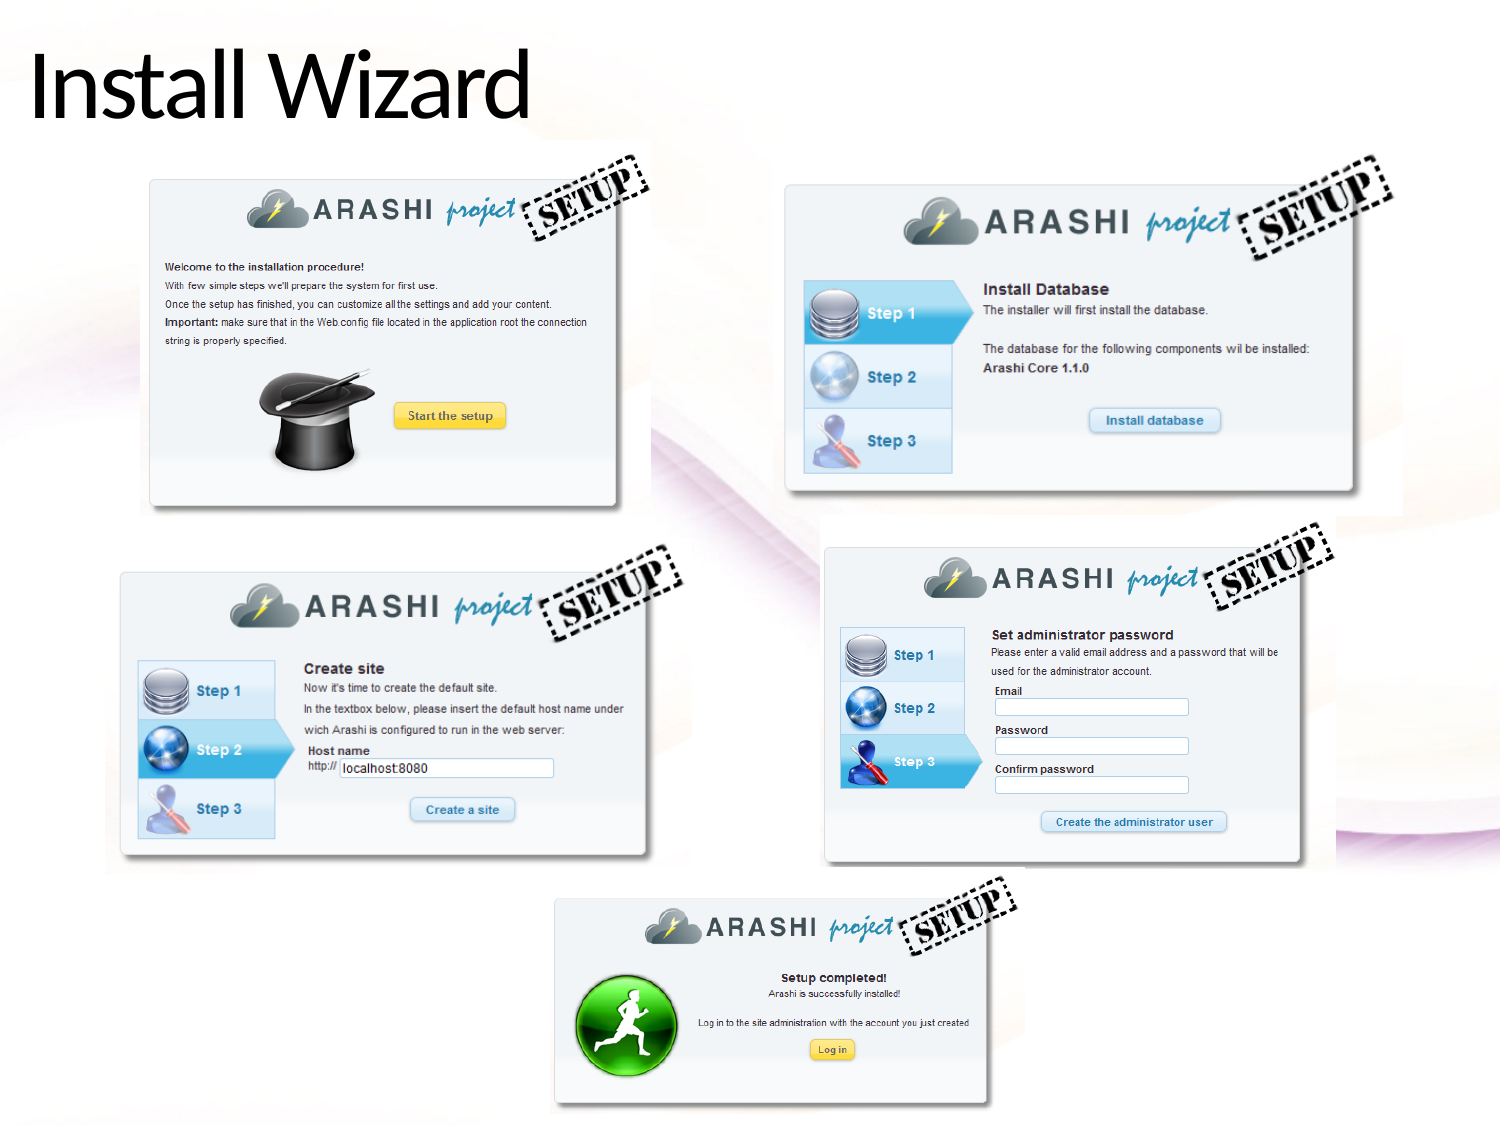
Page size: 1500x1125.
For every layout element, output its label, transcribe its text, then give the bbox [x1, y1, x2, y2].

title Install Wizard [12, 24, 1188, 165]
picture [0, 0, 1500, 1125]
